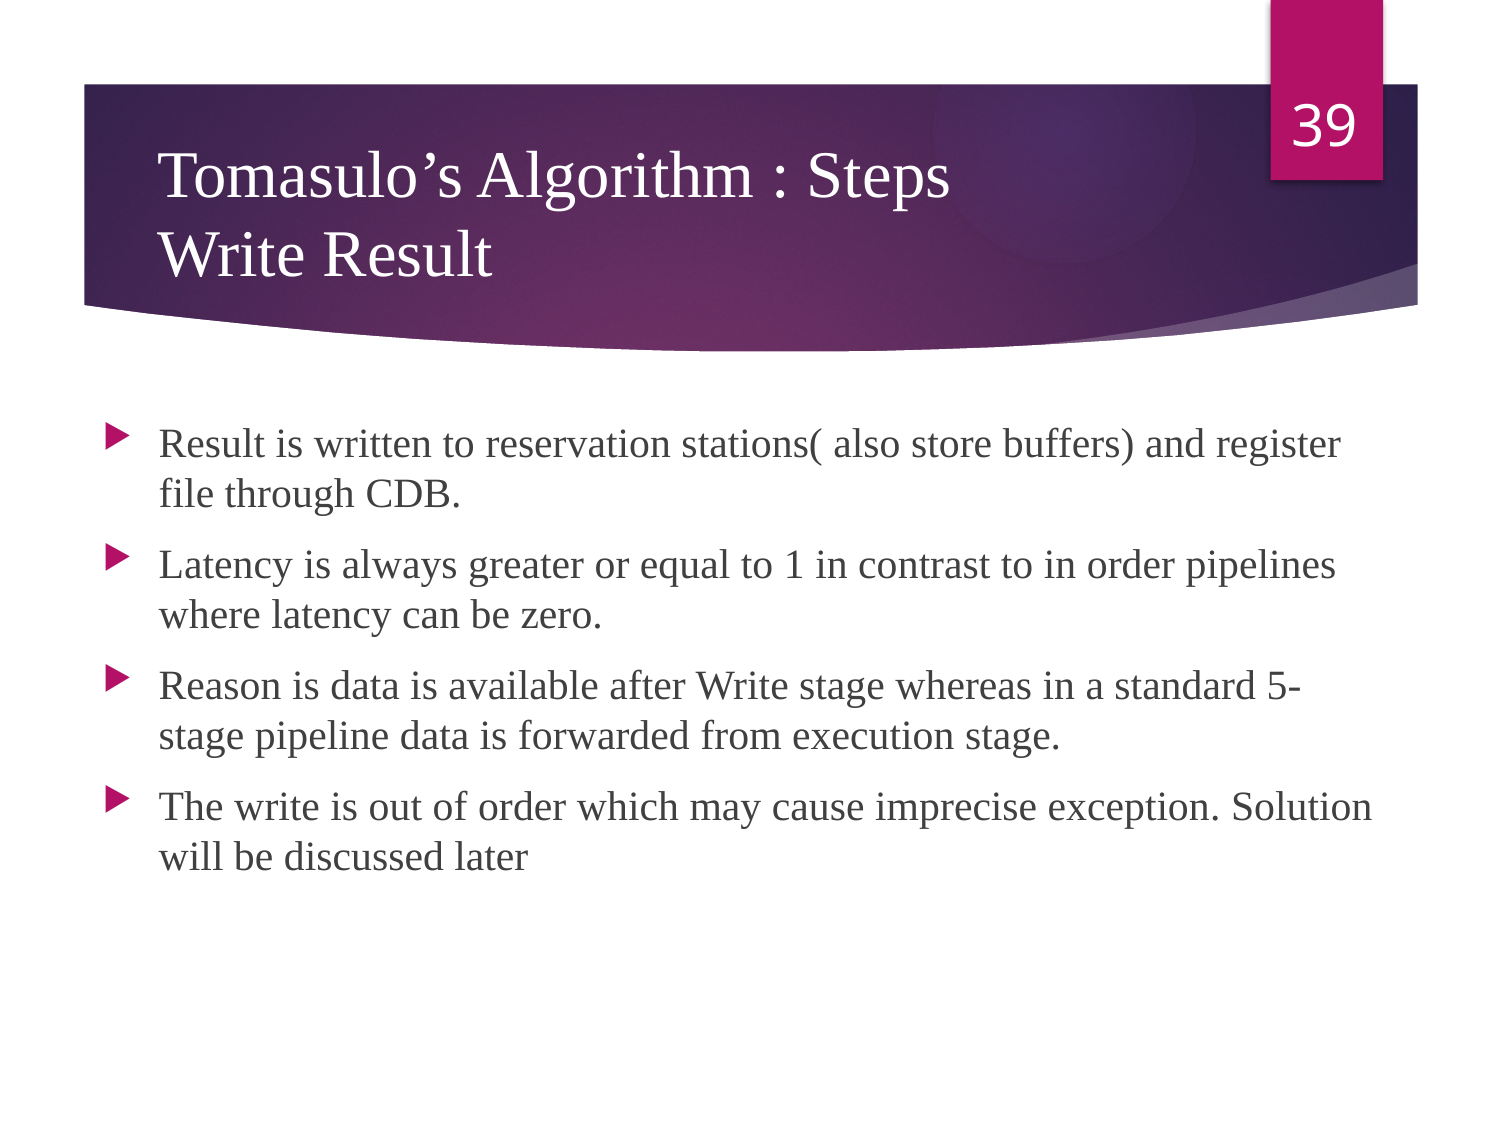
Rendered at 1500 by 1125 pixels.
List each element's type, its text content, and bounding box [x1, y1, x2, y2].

list Result is written to reservation stations( also store buffers) and register file through CDB. Latency is always greater or equal to 1 in contrast to in order pipelines where latency can be zero. Reason is data is available after Write stage whereas in a standard 5-stage pipeline data is forwarded from execution stage. The write is out of order which may cause imprecise exception. Solution will be discussed later [87, 408, 1390, 1077]
title Tomasulo’s Algorithm : Steps Write Result [142, 152, 1183, 269]
slide_number 39 [1259, 48, 1390, 175]
